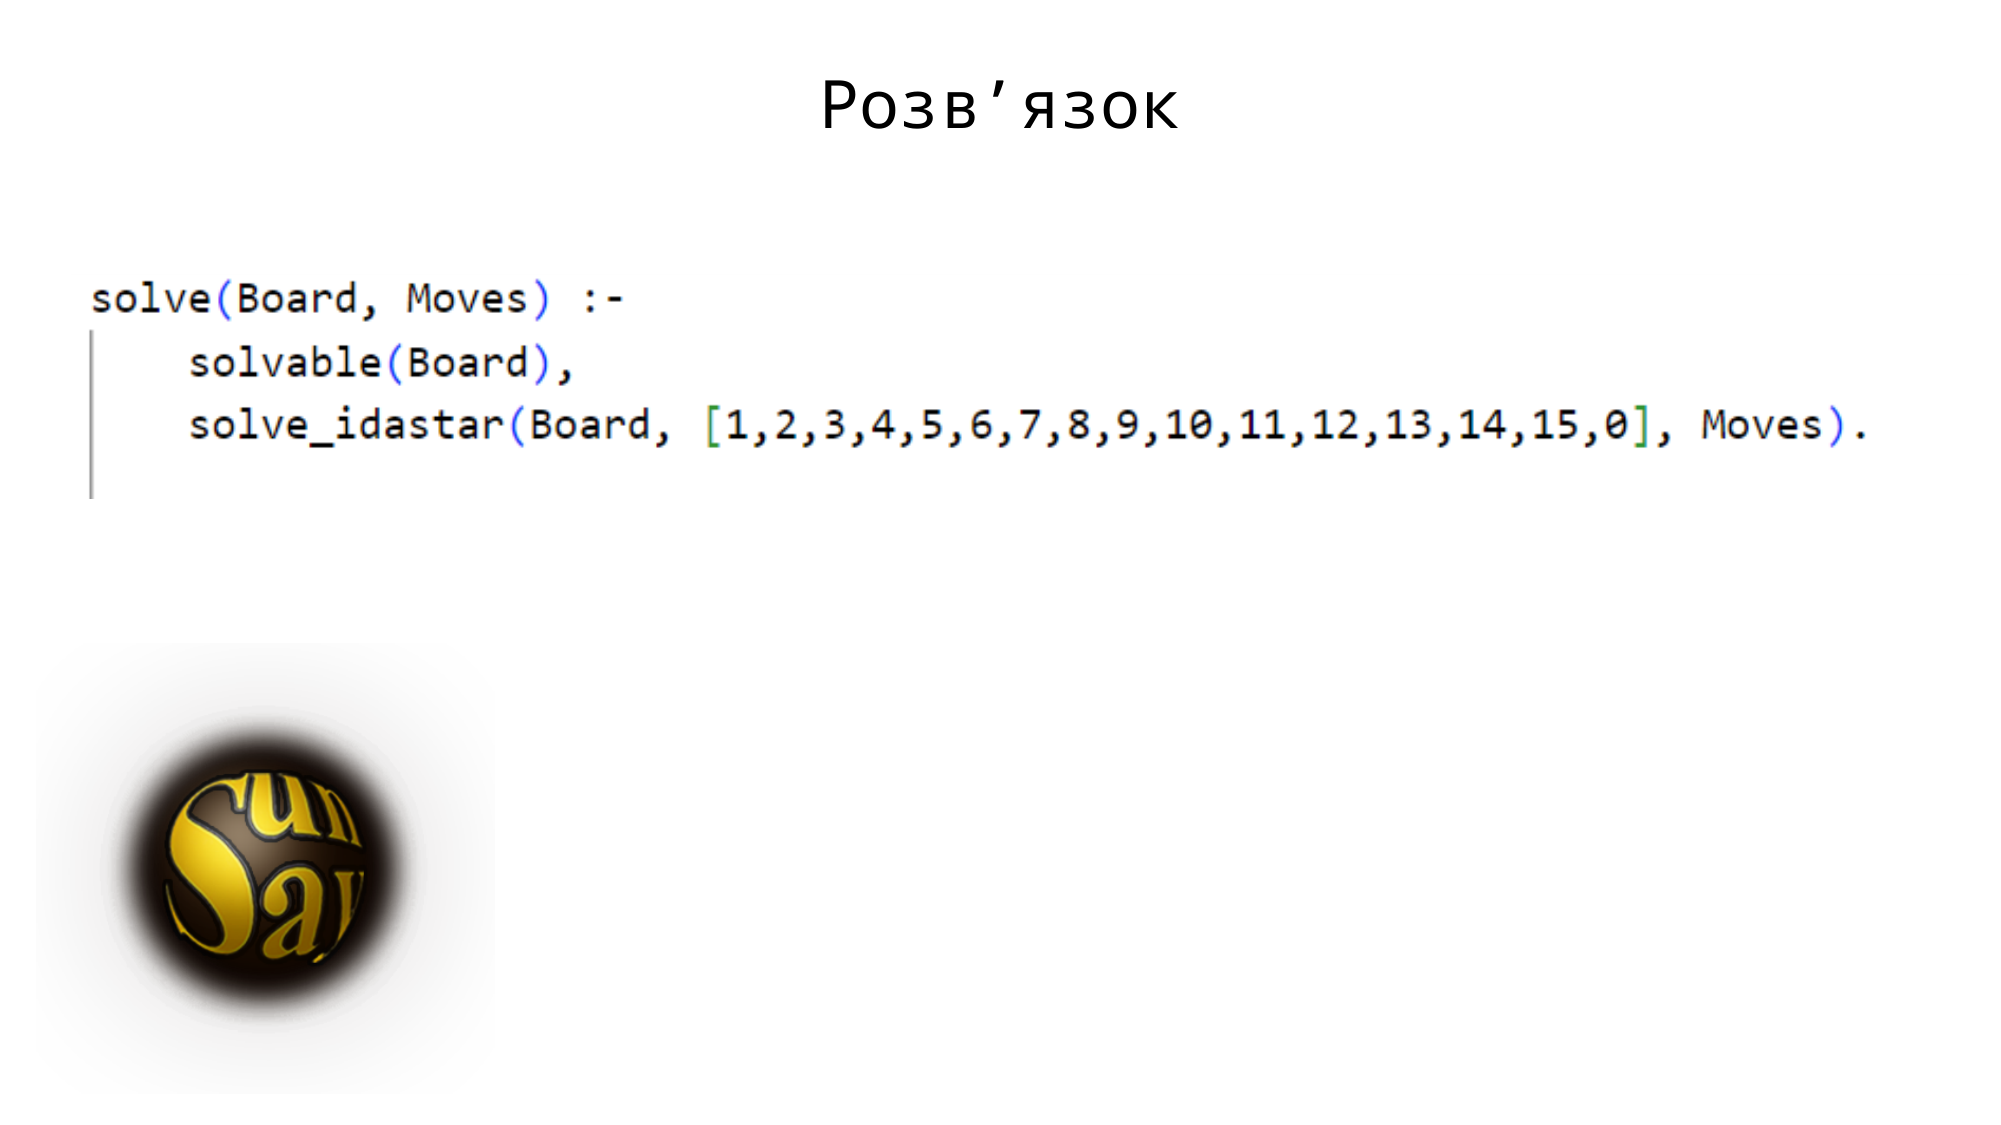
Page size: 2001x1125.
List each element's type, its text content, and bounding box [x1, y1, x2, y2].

picture [71, 272, 1970, 499]
picture [35, 642, 496, 1094]
text_box Розв’язок [805, 54, 1195, 150]
